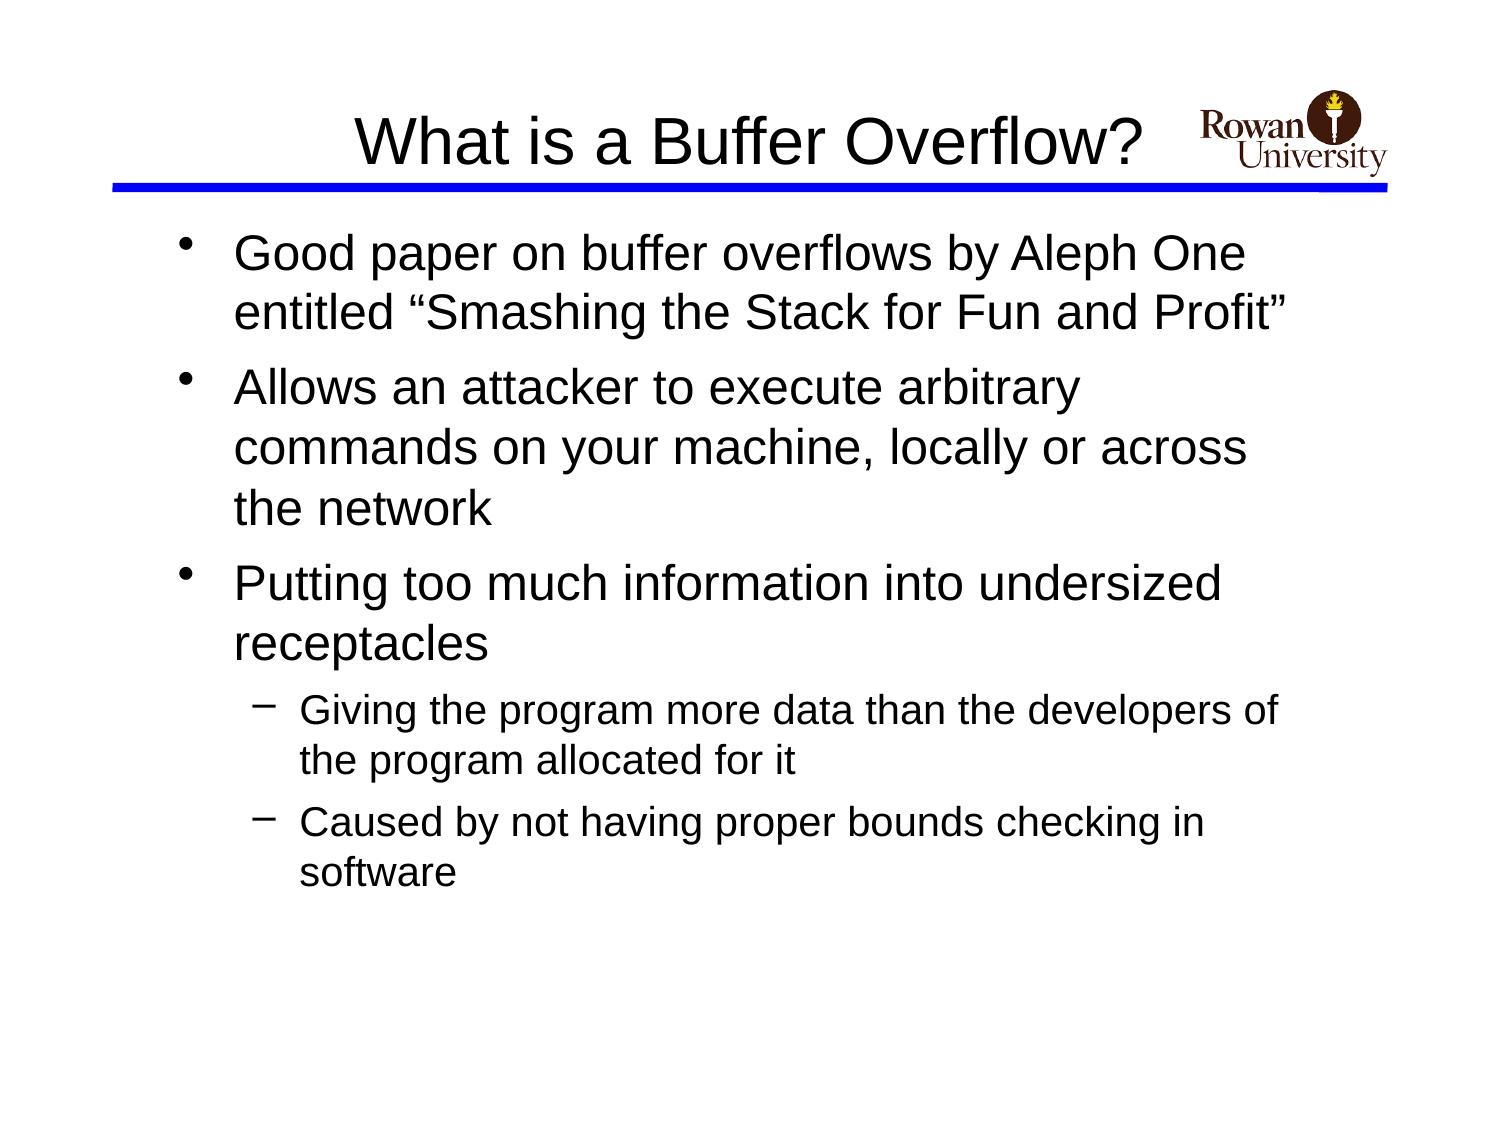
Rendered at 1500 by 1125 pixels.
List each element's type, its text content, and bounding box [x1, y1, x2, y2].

list Good paper on buffer overflows by Aleph One entitled “Smashing the Stack for Fun and Profit” Allows an attacker to execute arbitrary commands on your machine, locally or across the network Putting too much information into undersized receptacles Giving the program more data than the developers of the program allocated for it Caused by not having proper bounds checking in software [162, 212, 1313, 888]
title What is a Buffer Overflow? [112, 99, 1388, 175]
picture [1200, 90, 1388, 99]
